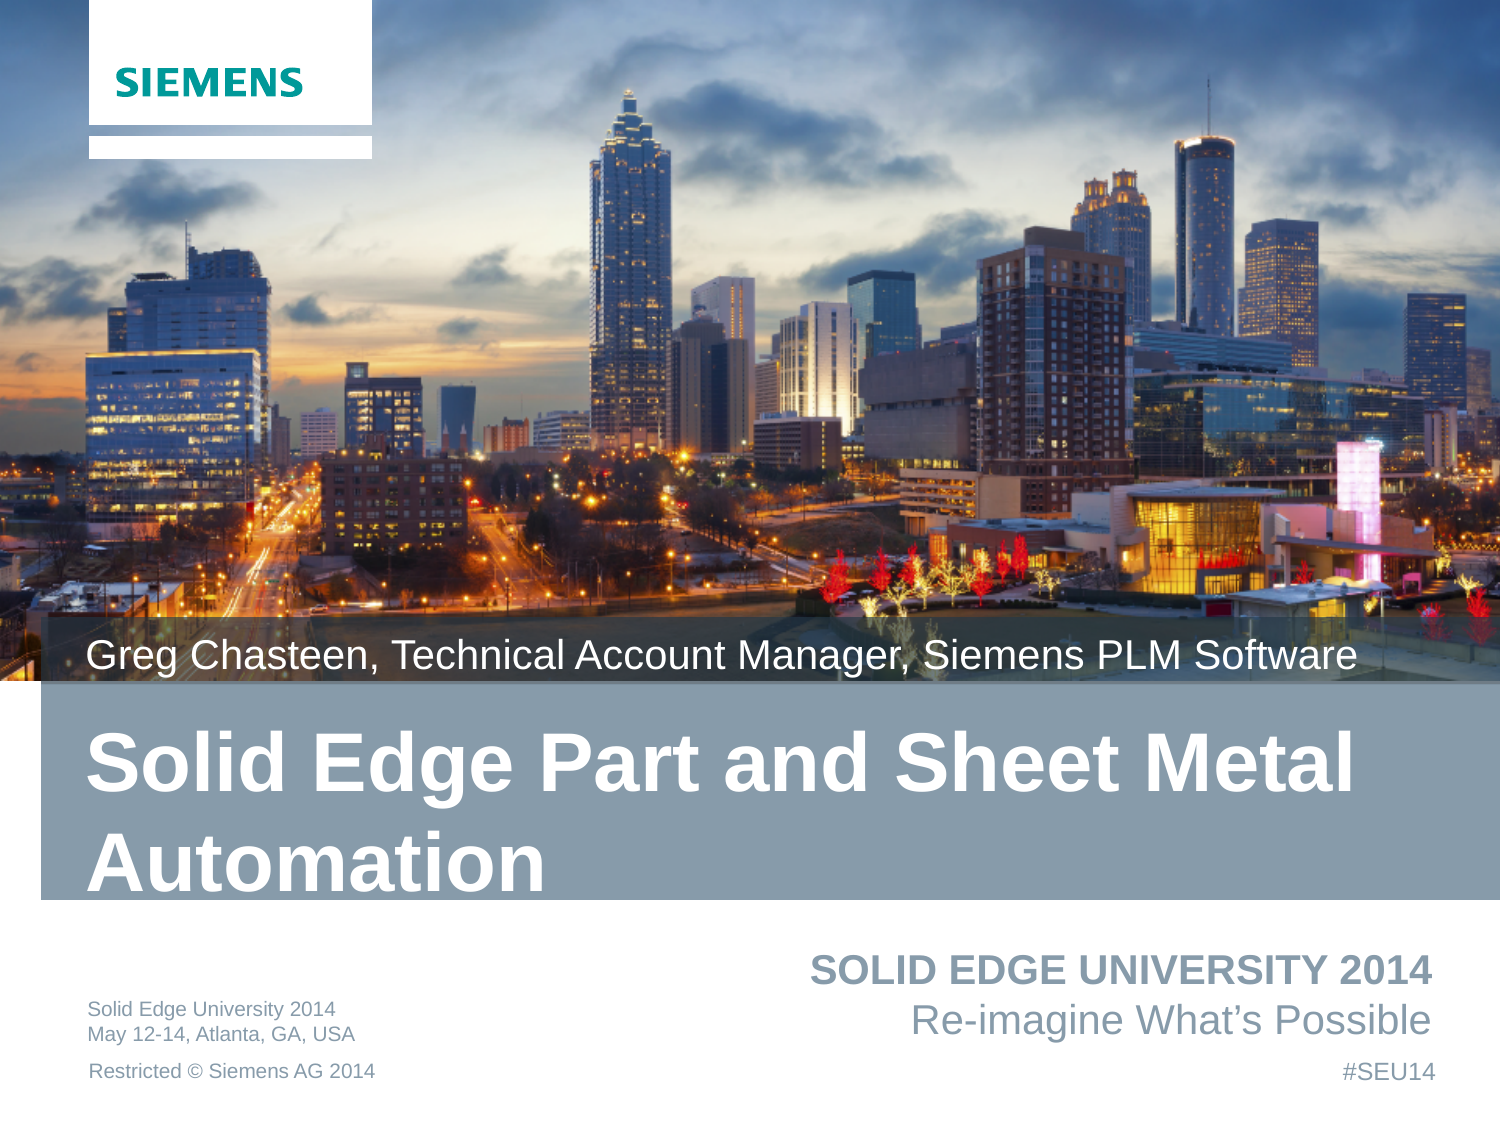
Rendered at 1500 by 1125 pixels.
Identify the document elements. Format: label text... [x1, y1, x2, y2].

subtitle Greg Chasteen, Technical Account Manager, Siemens PLM Software [40, 616, 1500, 685]
title Solid Edge Part and Sheet Metal Automation [40, 685, 1500, 901]
picture [0, 0, 1500, 681]
